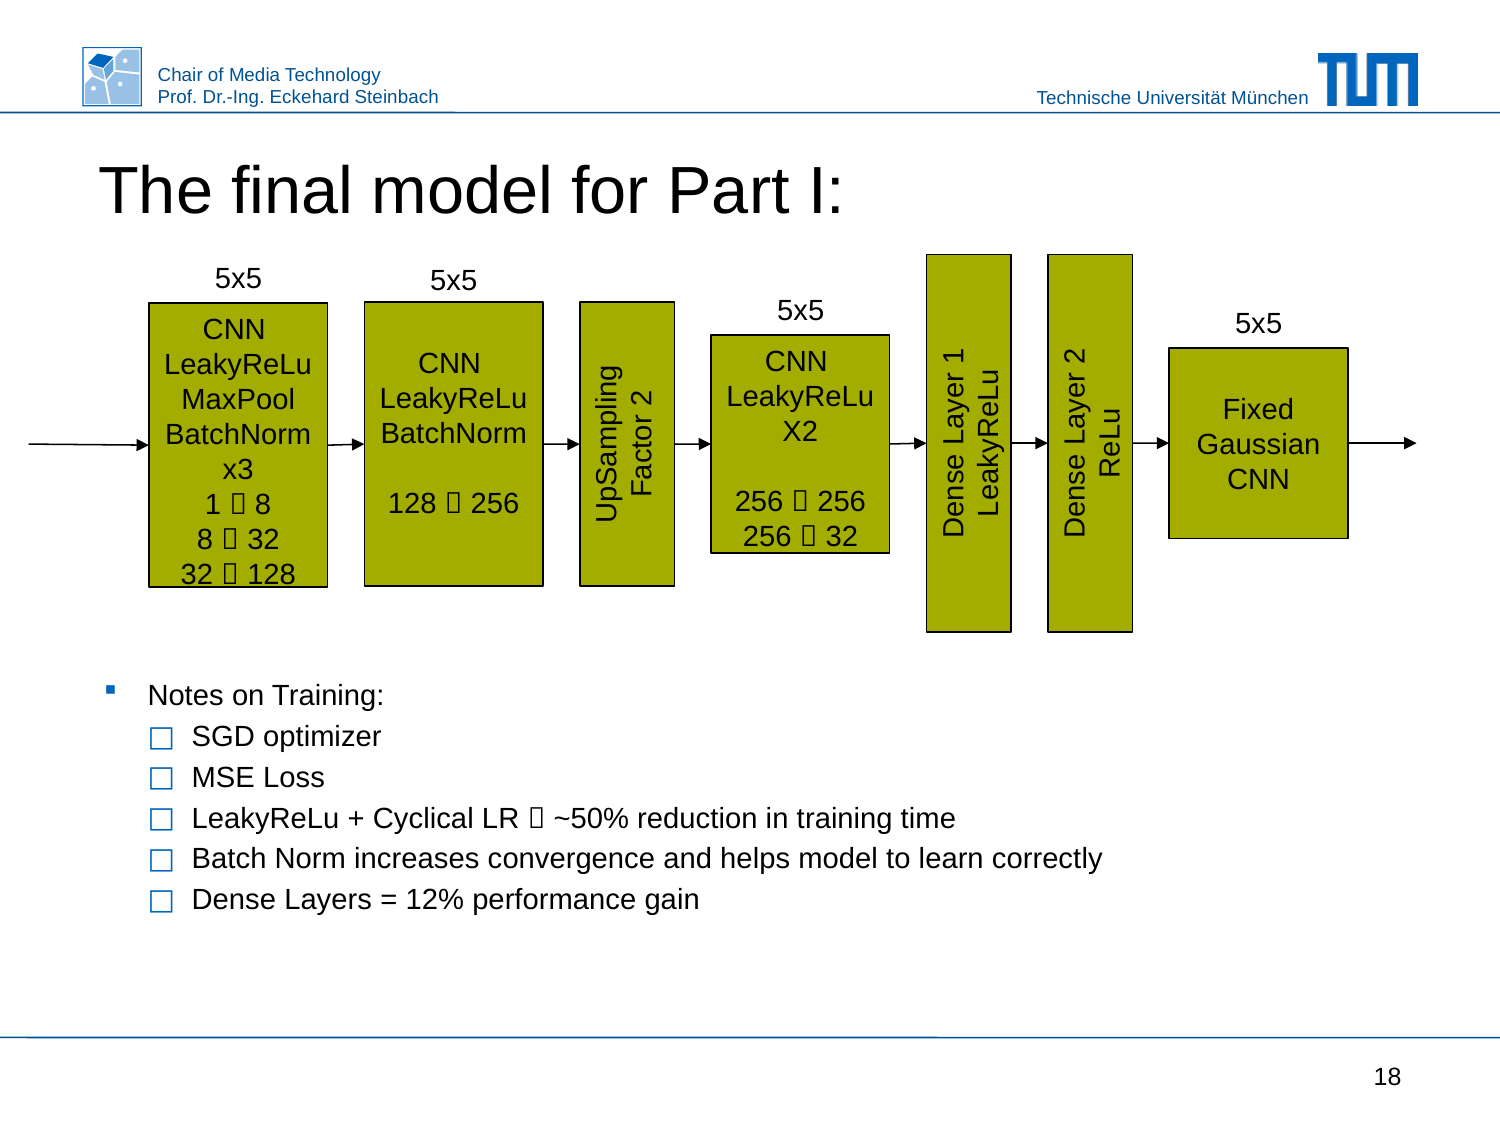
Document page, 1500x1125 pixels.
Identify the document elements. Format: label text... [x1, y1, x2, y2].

text_box Dense Layer 2 ReLu [1047, 254, 1133, 632]
slide_number 18 [1219, 1049, 1417, 1101]
text_box Dense Layer 1 LeakyReLu [926, 254, 1012, 632]
text_box UpSampling Factor 2 [579, 302, 675, 587]
text_box CNN LeakyReLu BatchNorm 128  256 [364, 302, 543, 587]
text_box 5x5 [1219, 297, 1297, 348]
picture [1318, 53, 1418, 106]
text_box Fixed Gaussian CNN [1169, 347, 1348, 539]
text_box 5x5 [199, 251, 277, 302]
text_box 5x5 [415, 254, 493, 304]
text_box CNN LeakyReLu MaxPool BatchNorm x3 1  8 8  32 32  128 [148, 303, 328, 588]
title The final model for Part I: [83, 139, 1417, 239]
text_box CNN LeakyReLu X2 256  256 256  32 [711, 334, 890, 554]
list Notes on Training: SGD optimizer MSE Loss LeakyReLu + Cyclical LR  ~50% reduction in training time Batch Norm increases convergence and helps model to learn correctly Dense Layers = 12% performance gain [88, 669, 1423, 1045]
text_box 5x5 [761, 284, 839, 334]
